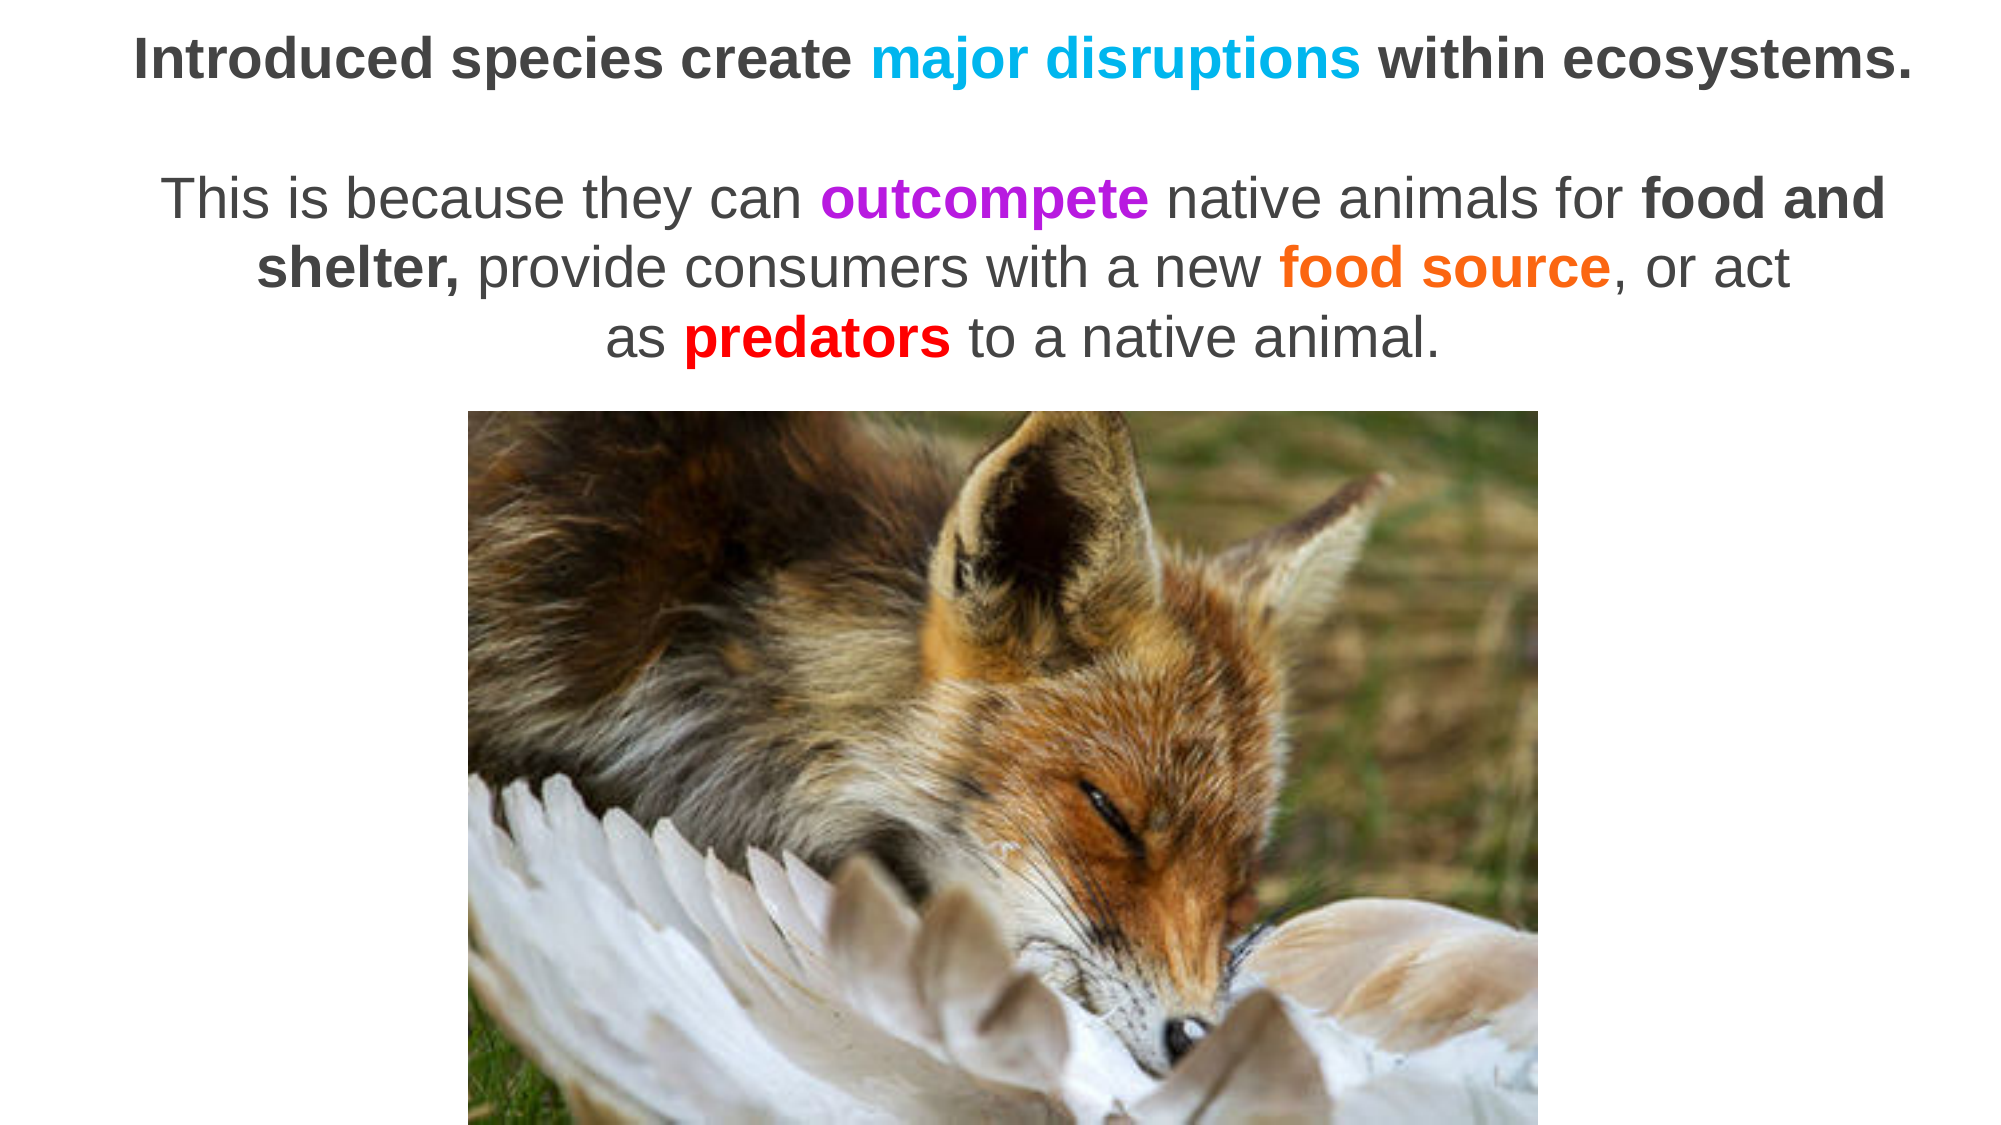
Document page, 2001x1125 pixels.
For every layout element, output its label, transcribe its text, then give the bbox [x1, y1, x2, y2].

text_box Introduced species create major disruptions within ecosystems. This is because they can outcompete native animals for food and shelter, provide consumers with a new food source, or act as predators to a native animal. [106, 12, 1942, 377]
picture [468, 411, 1538, 1125]
